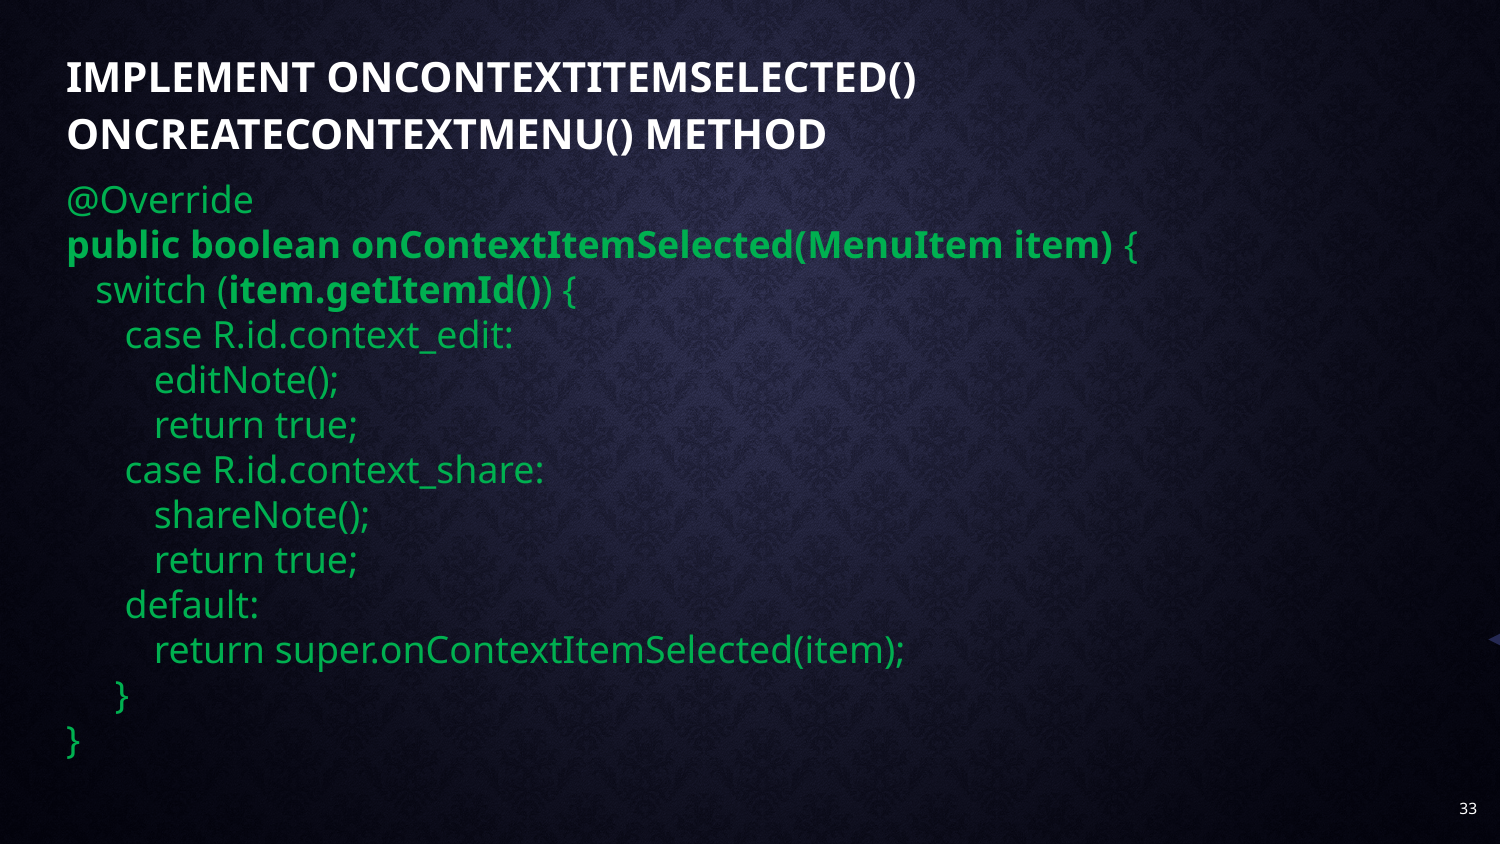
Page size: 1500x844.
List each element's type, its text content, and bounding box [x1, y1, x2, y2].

slide_number 33 [1402, 777, 1493, 842]
title Implement onContextItemSelected() onCreateContextMenu() method [51, 28, 1472, 122]
text_box @Override public boolean onContextItemSelected(MenuItem item) { switch (item.getItemId()) { case R.id.context_edit: editNote(); return true; case R.id.context_share: shareNote(); return true; default: return super.onContextItemSelected(item); } } [51, 161, 1449, 705]
